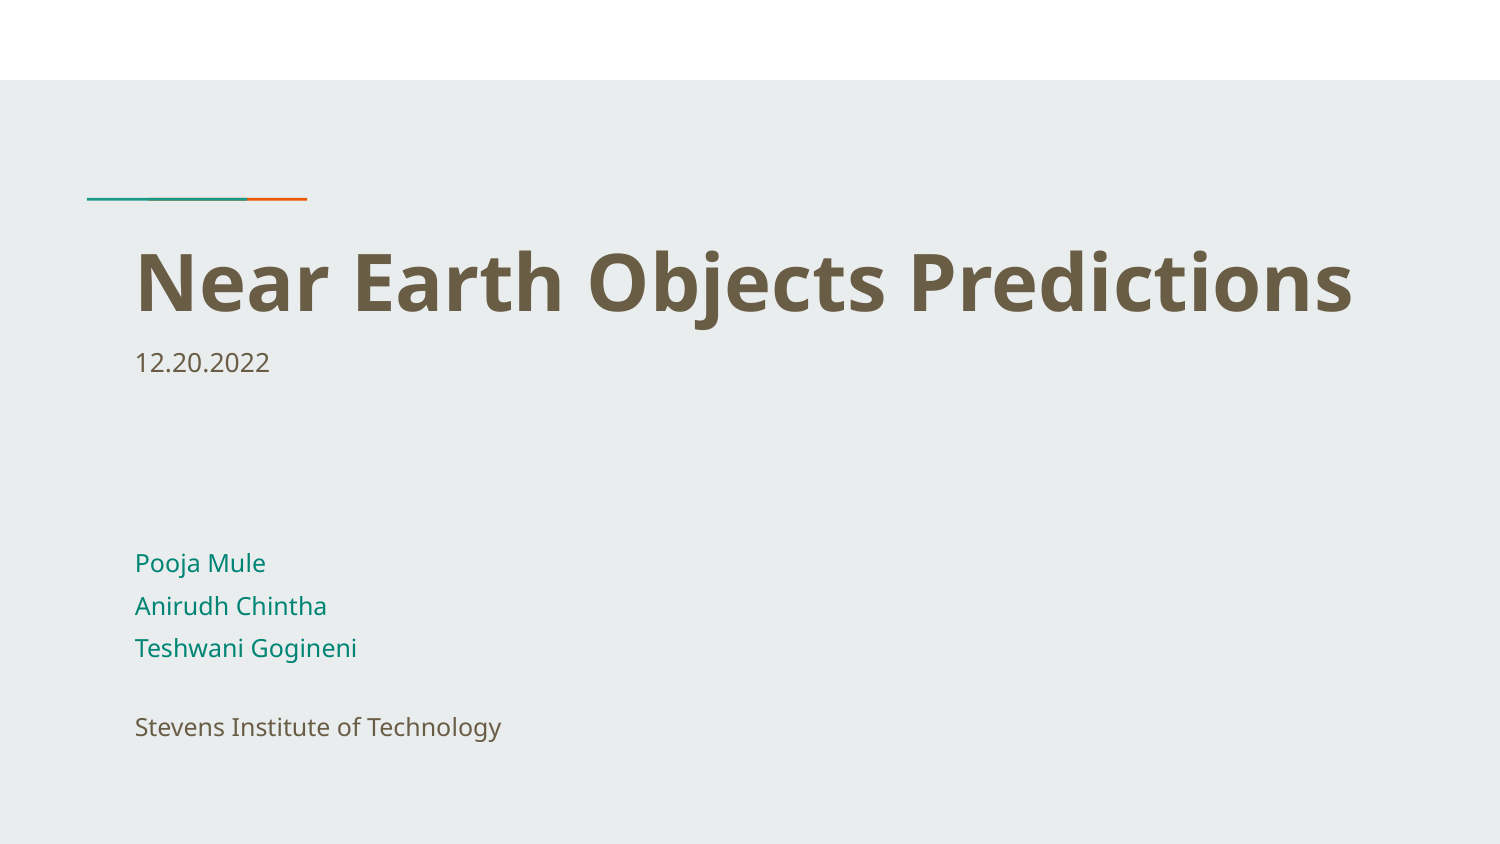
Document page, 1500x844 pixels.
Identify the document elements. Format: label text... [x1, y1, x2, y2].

title Near Earth Objects Predictions 12.20.2022 [119, 216, 1381, 490]
subtitle Pooja Mule Anirudh Chintha Teshwani Gogineni Stevens Institute of Technology [119, 532, 1381, 753]
